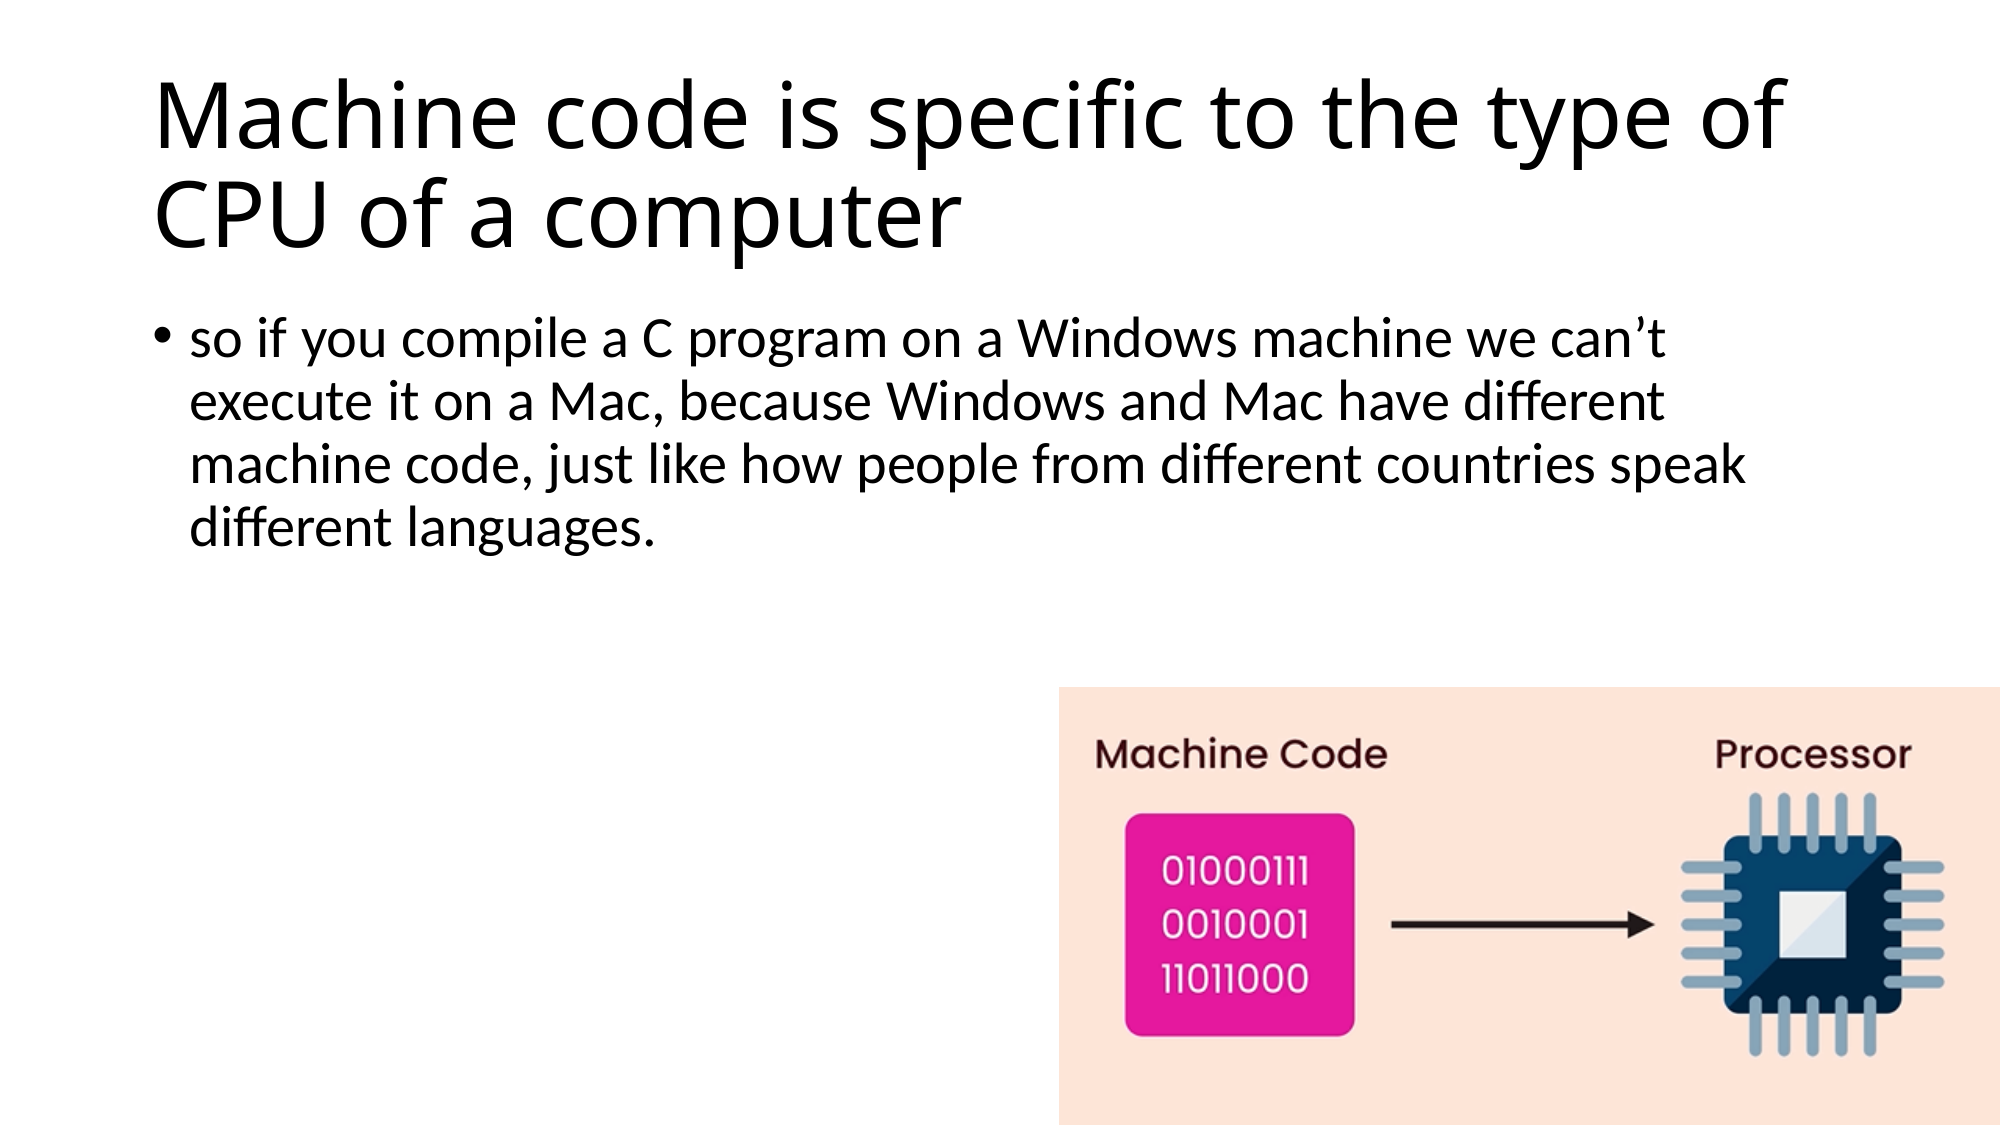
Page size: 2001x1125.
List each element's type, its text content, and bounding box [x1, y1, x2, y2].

list so if you compile a C program on a Windows machine we can’t execute it on a Mac, because Windows and Mac have different machine code, just like how people from different countries speak different languages. [137, 299, 1863, 1014]
title Machine code is specific to the type of CPU of a computer [137, 59, 1863, 278]
picture [1059, 687, 2000, 1125]
